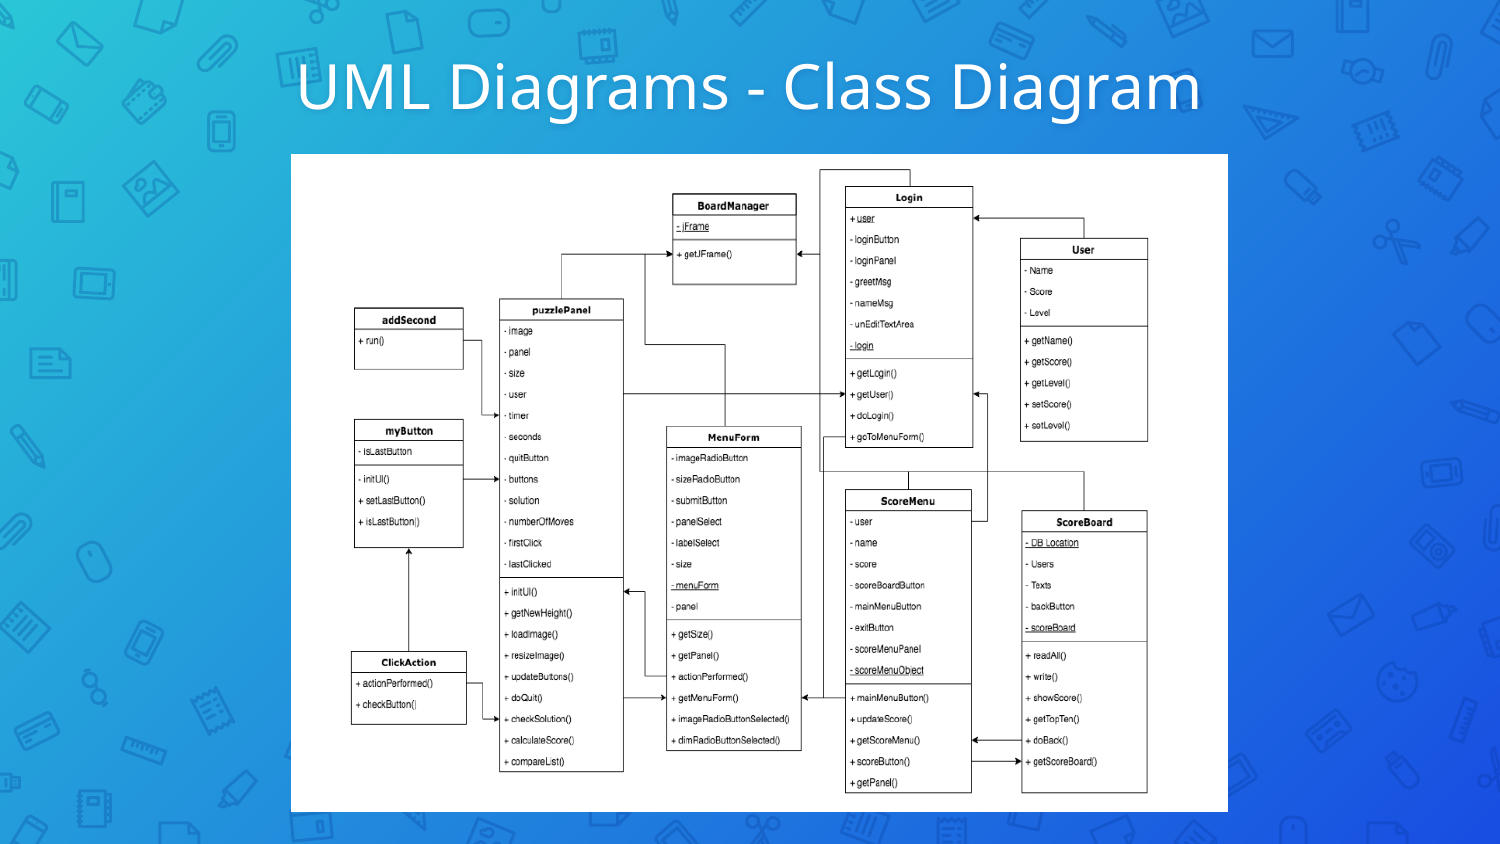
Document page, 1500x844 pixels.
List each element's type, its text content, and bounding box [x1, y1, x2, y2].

title UML Diagrams - Class Diagram [182, 22, 1318, 137]
picture [291, 154, 1228, 813]
